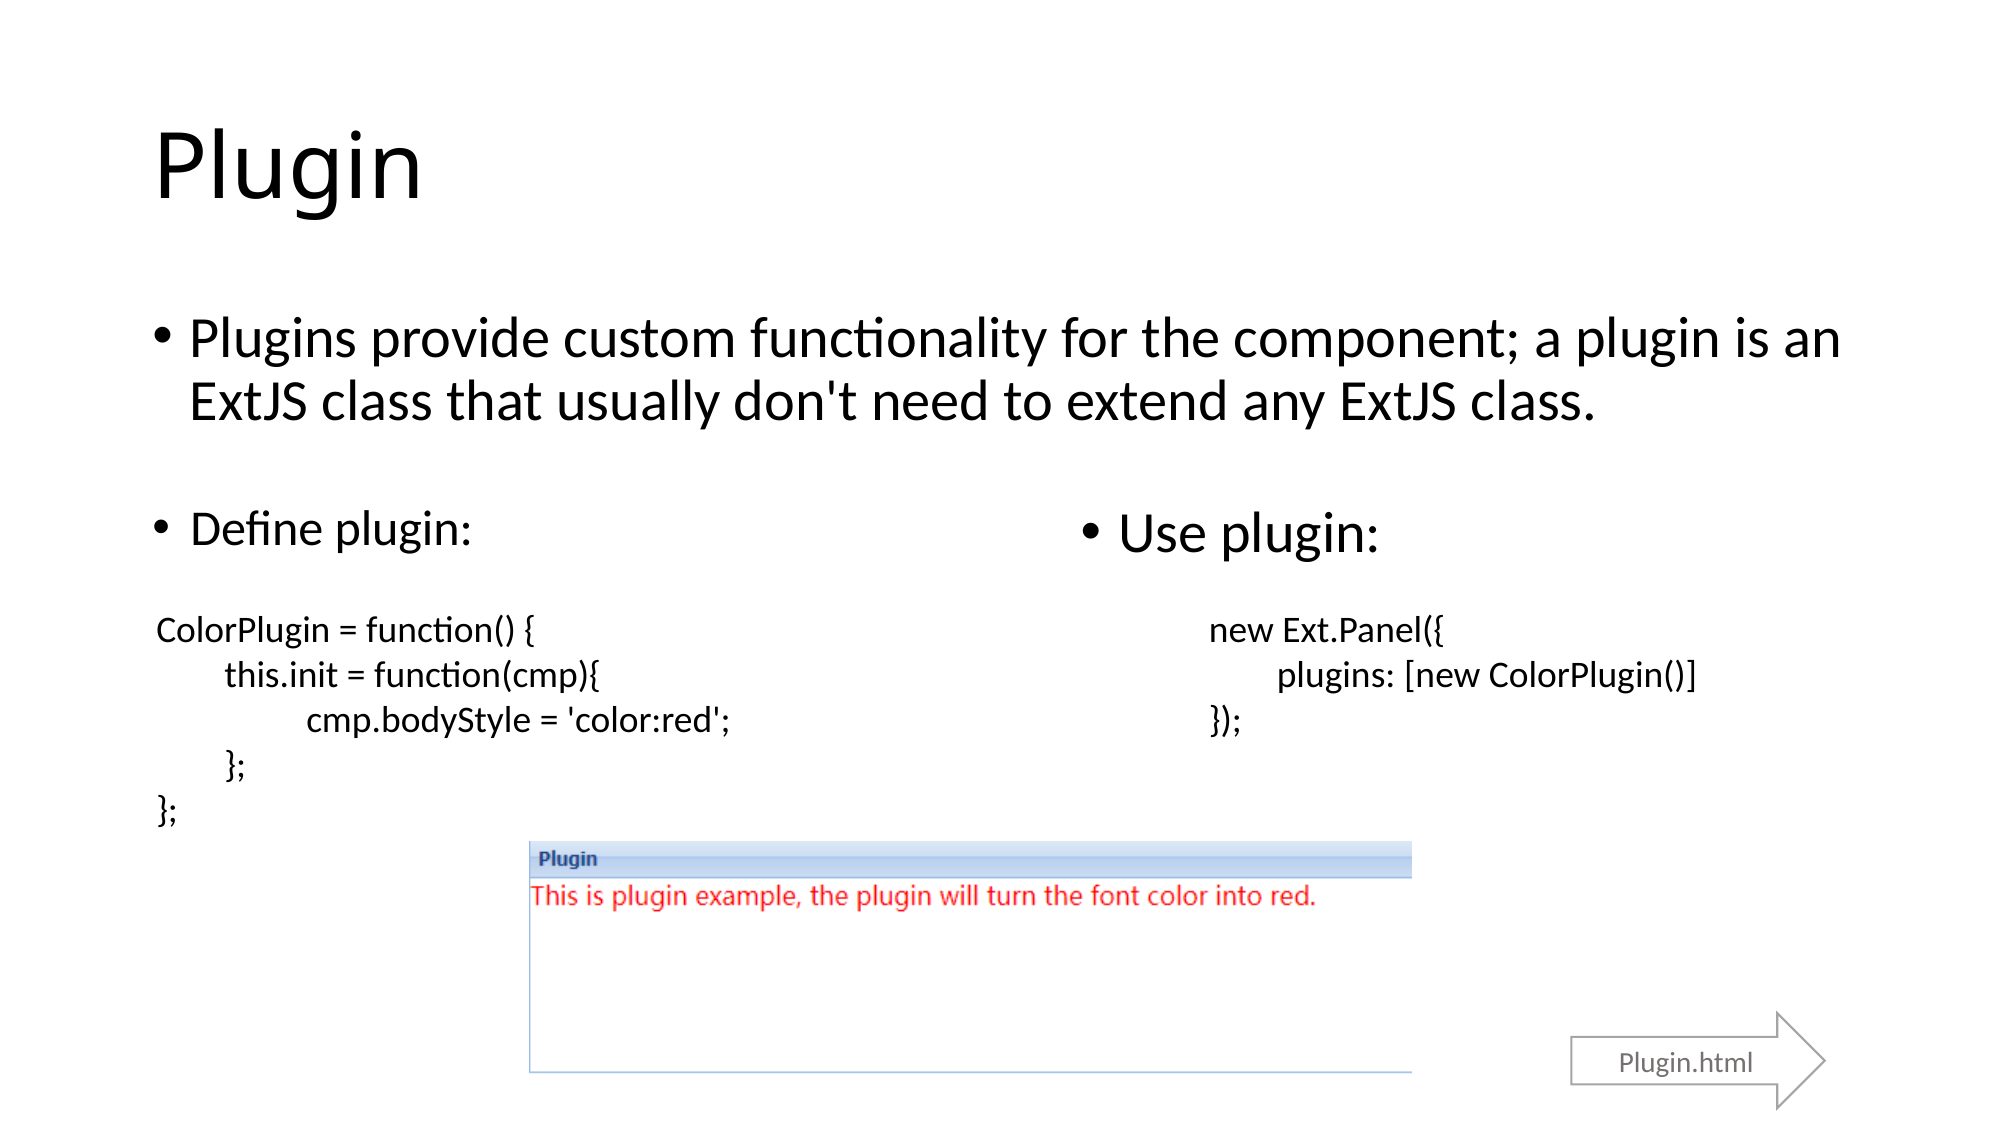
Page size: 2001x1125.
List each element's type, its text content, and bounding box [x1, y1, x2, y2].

text_box new Ext.Panel({ plugins: [new ColorPlugin()] }); [1194, 597, 1713, 748]
list Plugins provide custom functionality for the component; a plugin is an ExtJS class that usually don't need to extend any ExtJS class. [137, 299, 1863, 442]
text_box ColorPlugin = function() { this.init = function(cmp){ cmp.bodyStyle = 'color:red'; }; }; [141, 597, 747, 838]
picture [529, 841, 1412, 1111]
title Plugin [137, 59, 1863, 278]
text_box Plugin.html [1570, 1010, 1827, 1111]
text_box Define plugin: [137, 494, 497, 576]
text_box Use plugin: [1065, 494, 1406, 576]
